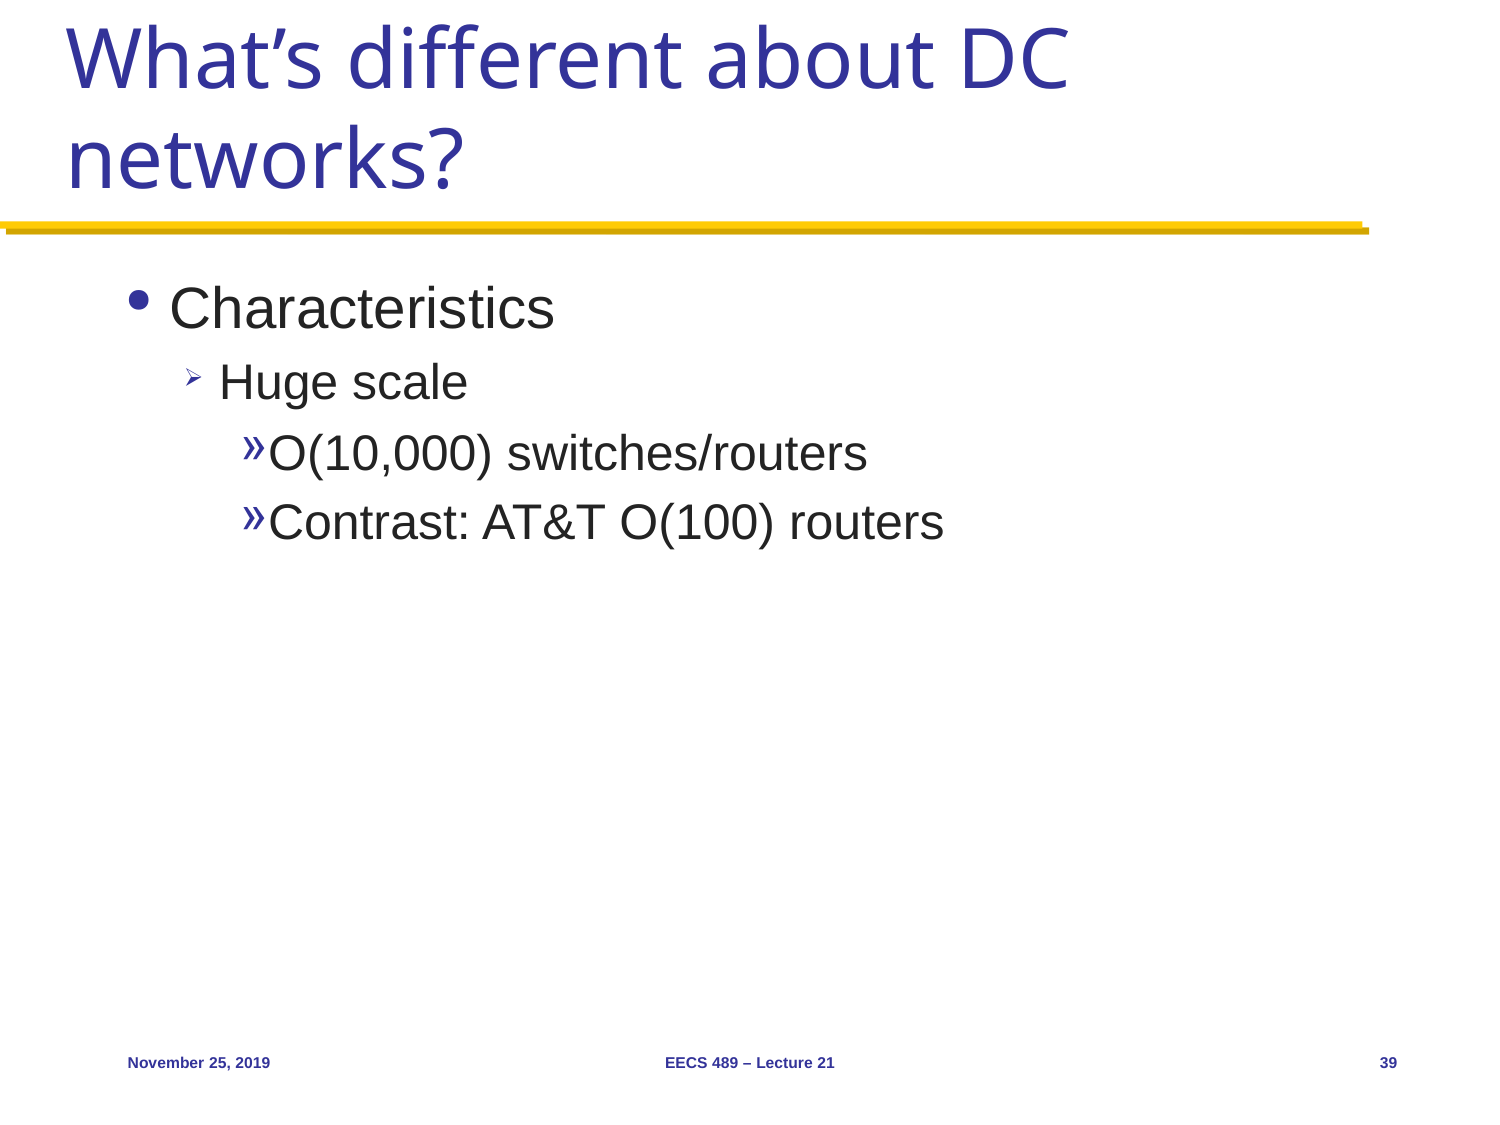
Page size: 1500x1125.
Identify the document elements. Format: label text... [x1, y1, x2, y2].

footer EECS 489 – Lecture 21 [512, 1024, 988, 1101]
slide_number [112, 1024, 426, 1101]
list Characteristics Huge scale O(10,000) switches/routers Contrast: AT&T O(100) routers [112, 262, 1413, 988]
slide_number 39 [1312, 1024, 1413, 1101]
title What’s different about DC networks? [49, 24, 1451, 213]
